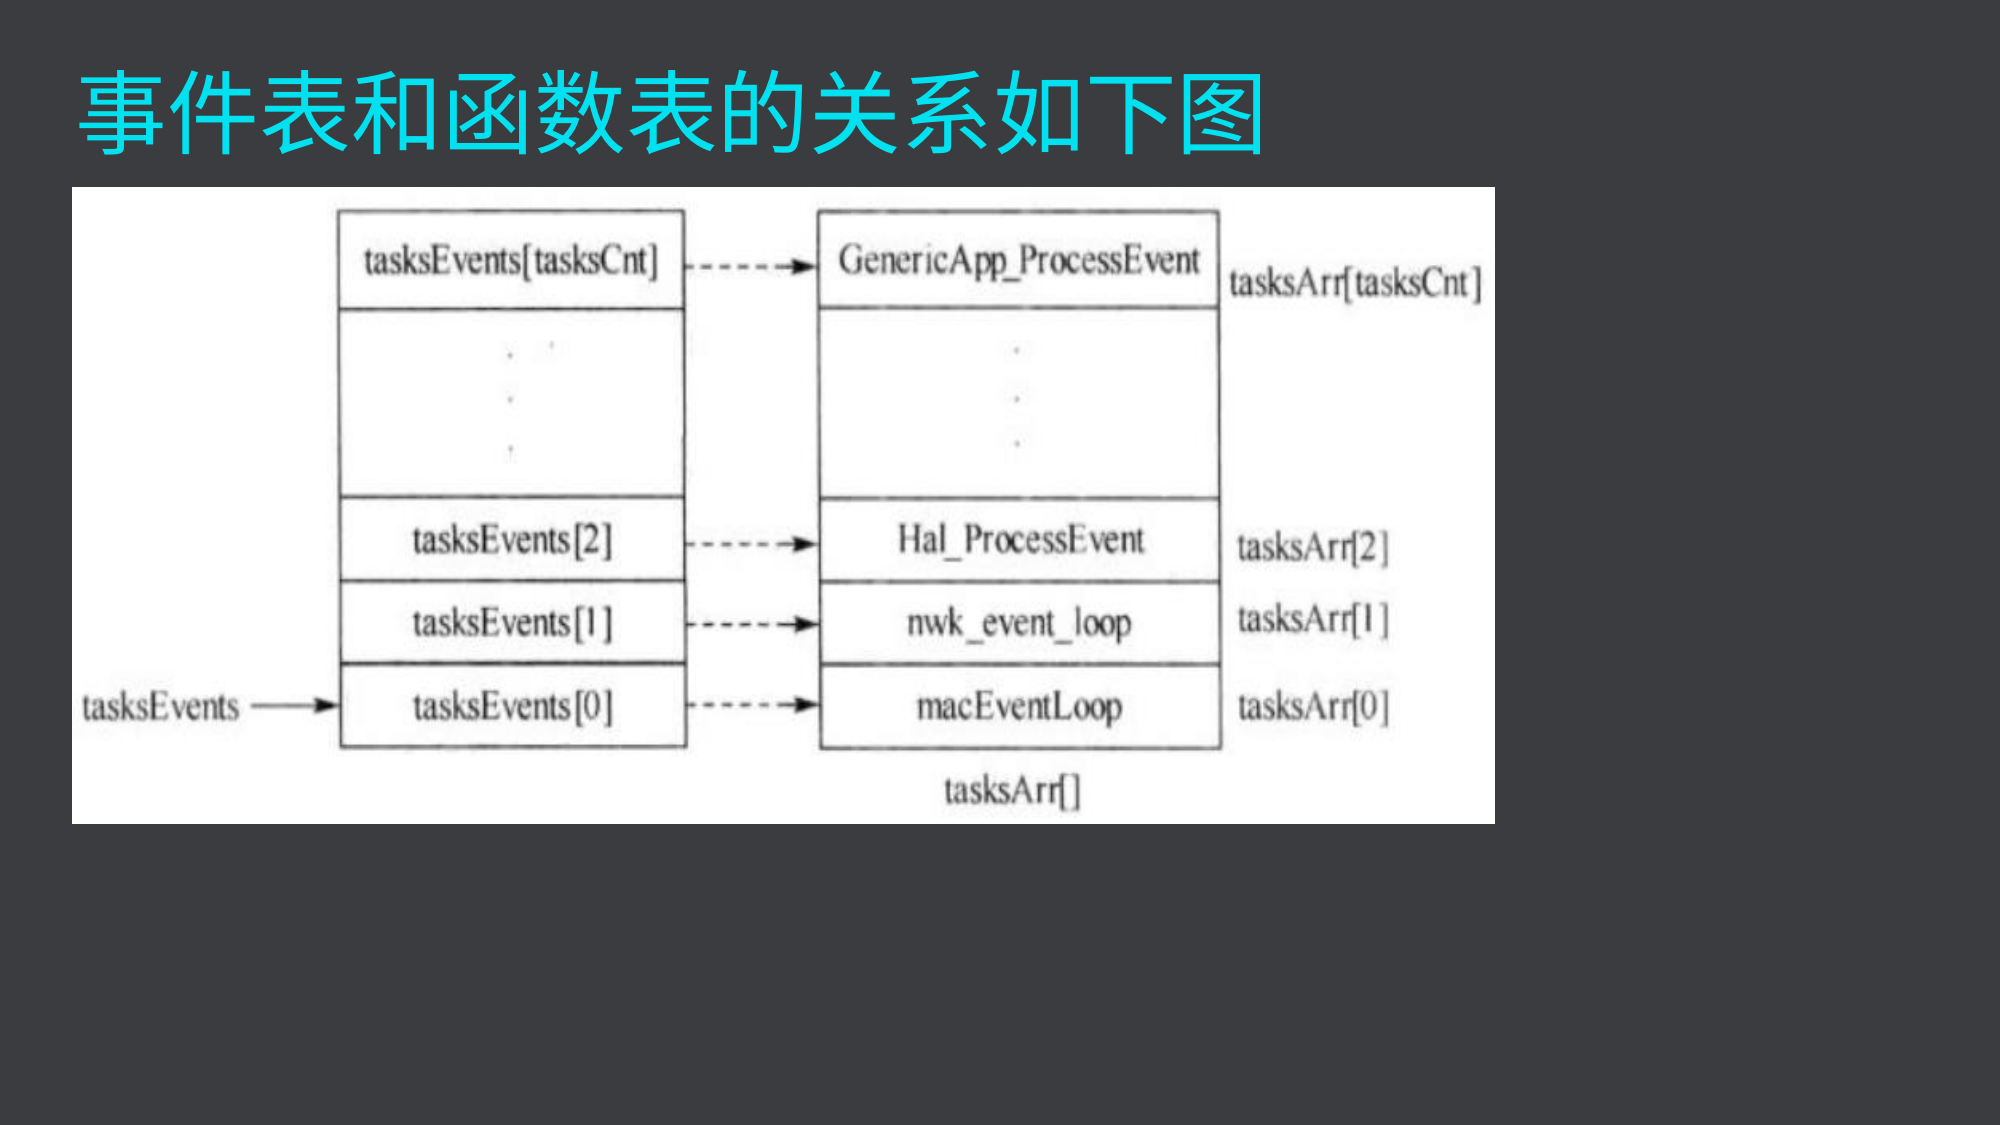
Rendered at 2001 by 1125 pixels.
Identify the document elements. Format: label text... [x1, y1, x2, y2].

title 事件表和函数表的关系如下图 [61, 61, 1788, 176]
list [72, 187, 1496, 824]
